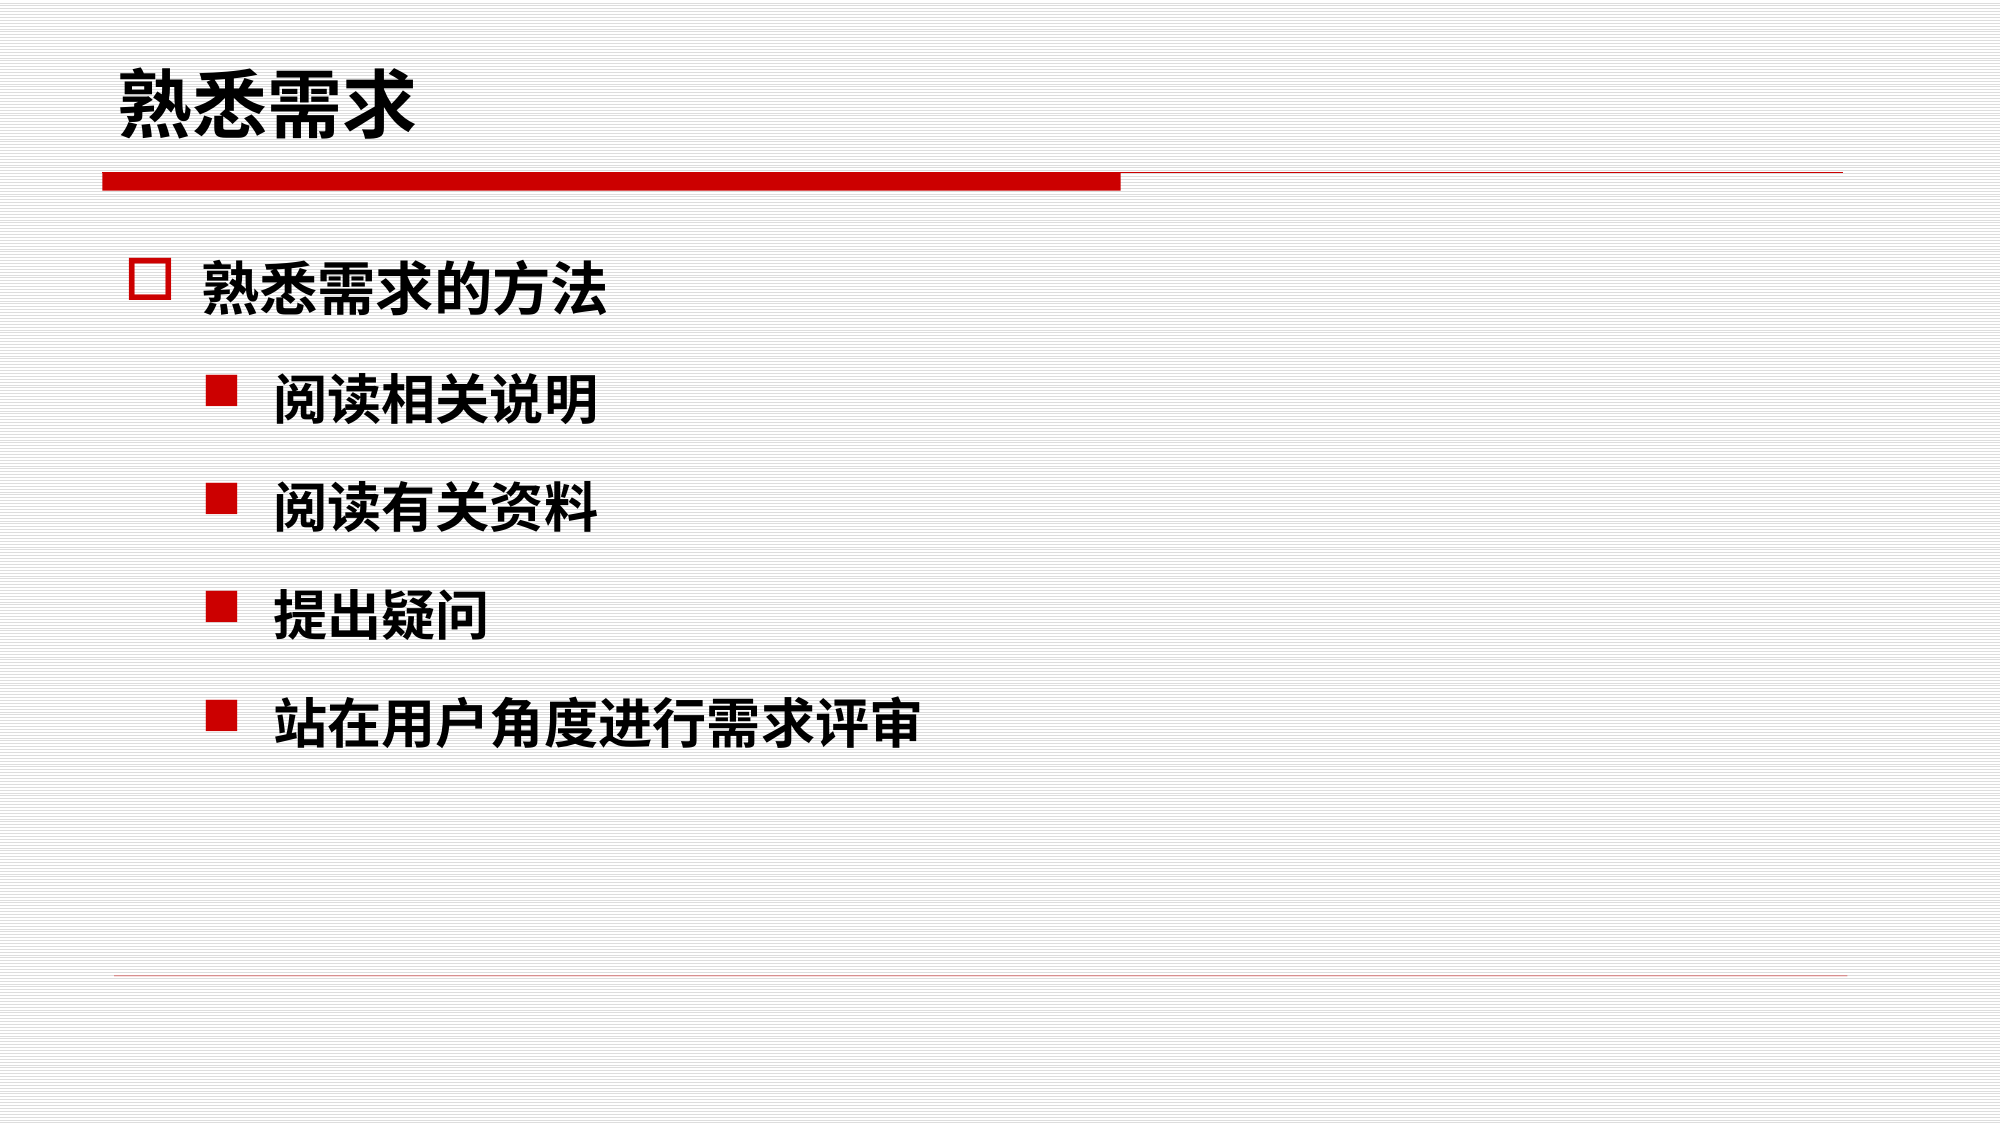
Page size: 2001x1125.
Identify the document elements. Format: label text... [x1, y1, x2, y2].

list 熟悉需求的方法 阅读相关说明 阅读有关资料 提出疑问 站在用户角度进行需求评审 [109, 209, 1860, 910]
title 熟悉需求 [102, 19, 1853, 155]
